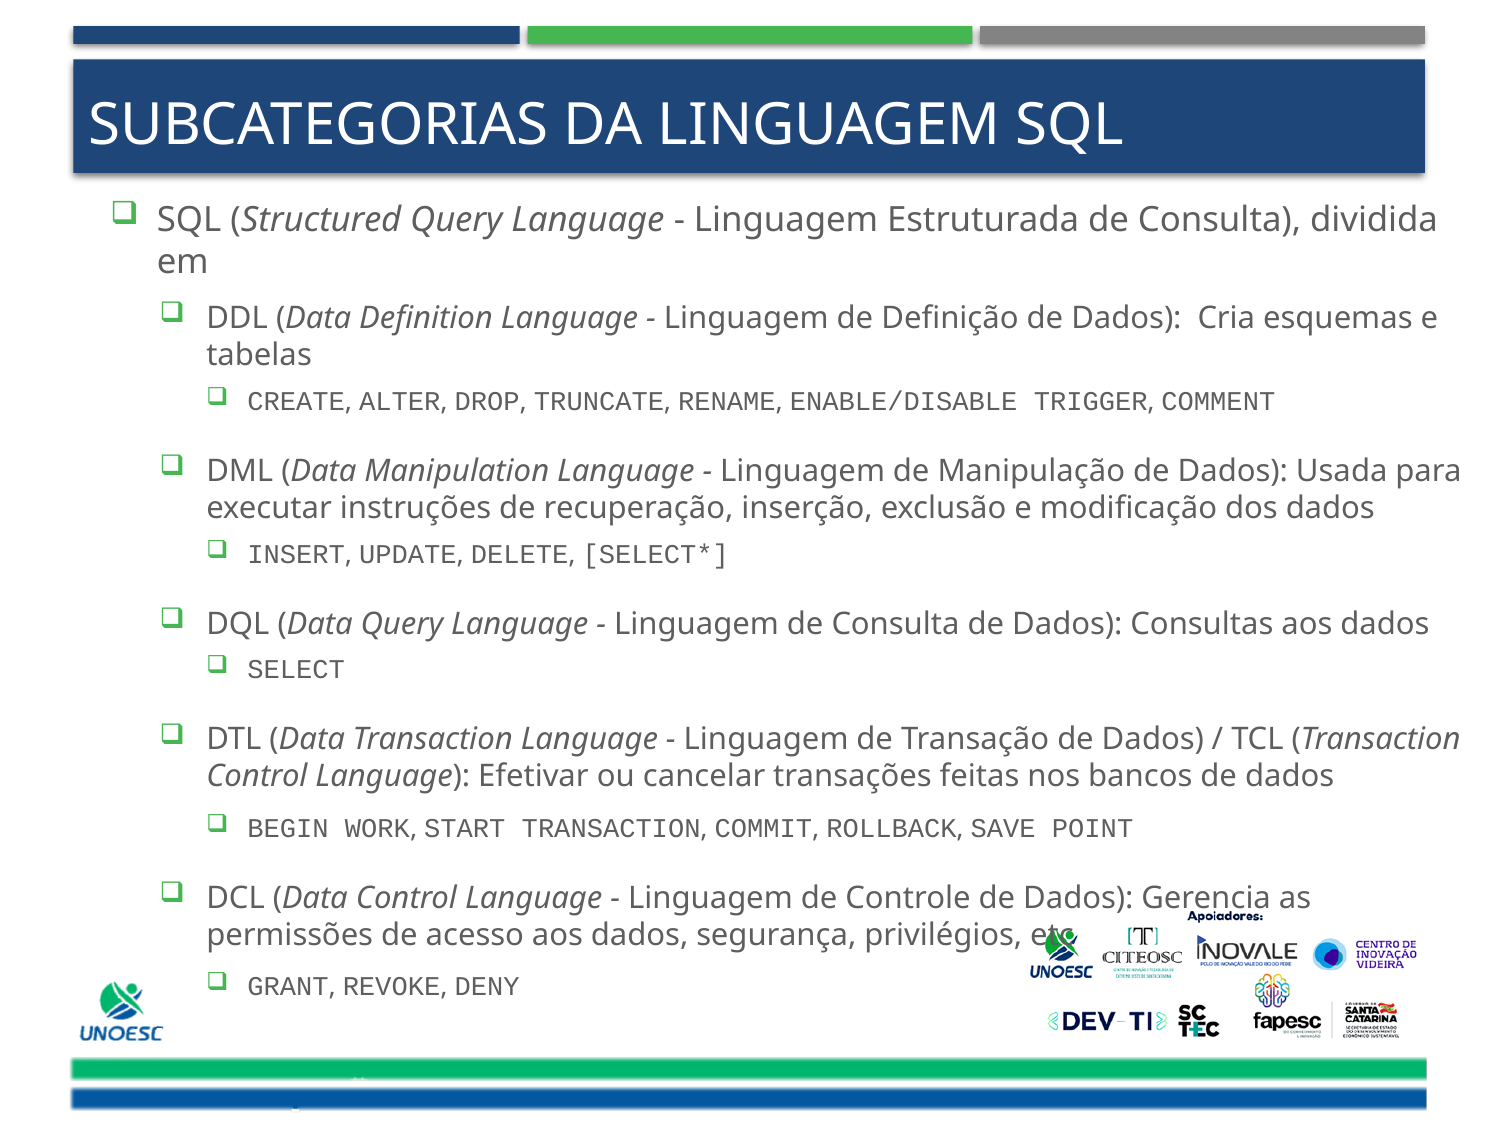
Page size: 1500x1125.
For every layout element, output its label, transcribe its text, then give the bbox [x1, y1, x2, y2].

picture [23, 200, 1500, 1125]
title Subcategorias da Linguagem SQL [73, 59, 1406, 164]
list SQL (Structured Query Language - Linguagem Estruturada de Consulta), dividida em DDL (Data Definition Language - Linguagem de Definição de Dados): Cria esquemas e tabelas CREATE, ALTER, DROP, TRUNCATE, RENAME, ENABLE/DISABLE TRIGGER, COMMENT DML (Data Manipulation Language - Linguagem de Manipulação de Dados): Usada para executar instruções de recuperação, inserção, exclusão e modificação dos dados INSERT, UPDATE, DELETE, [SELECT*] DQL (Data Query Language - Linguagem de Consulta de Dados): Consultas aos dados SELECT DTL (Data Transaction Language - Linguagem de Transação de Dados) / TCL (Transaction Control Language): Efetivar ou cancelar transações feitas nos bancos de dados BEGIN WORK, START TRANSACTION, COMMIT, ROLLBACK, SAVE POINT DCL (Data Control Language - Linguagem de Controle de Dados): Gerencia as permissões de acesso aos dados, segurança, privilégios, etc GRANT, REVOKE, DENY [95, 188, 1485, 1066]
